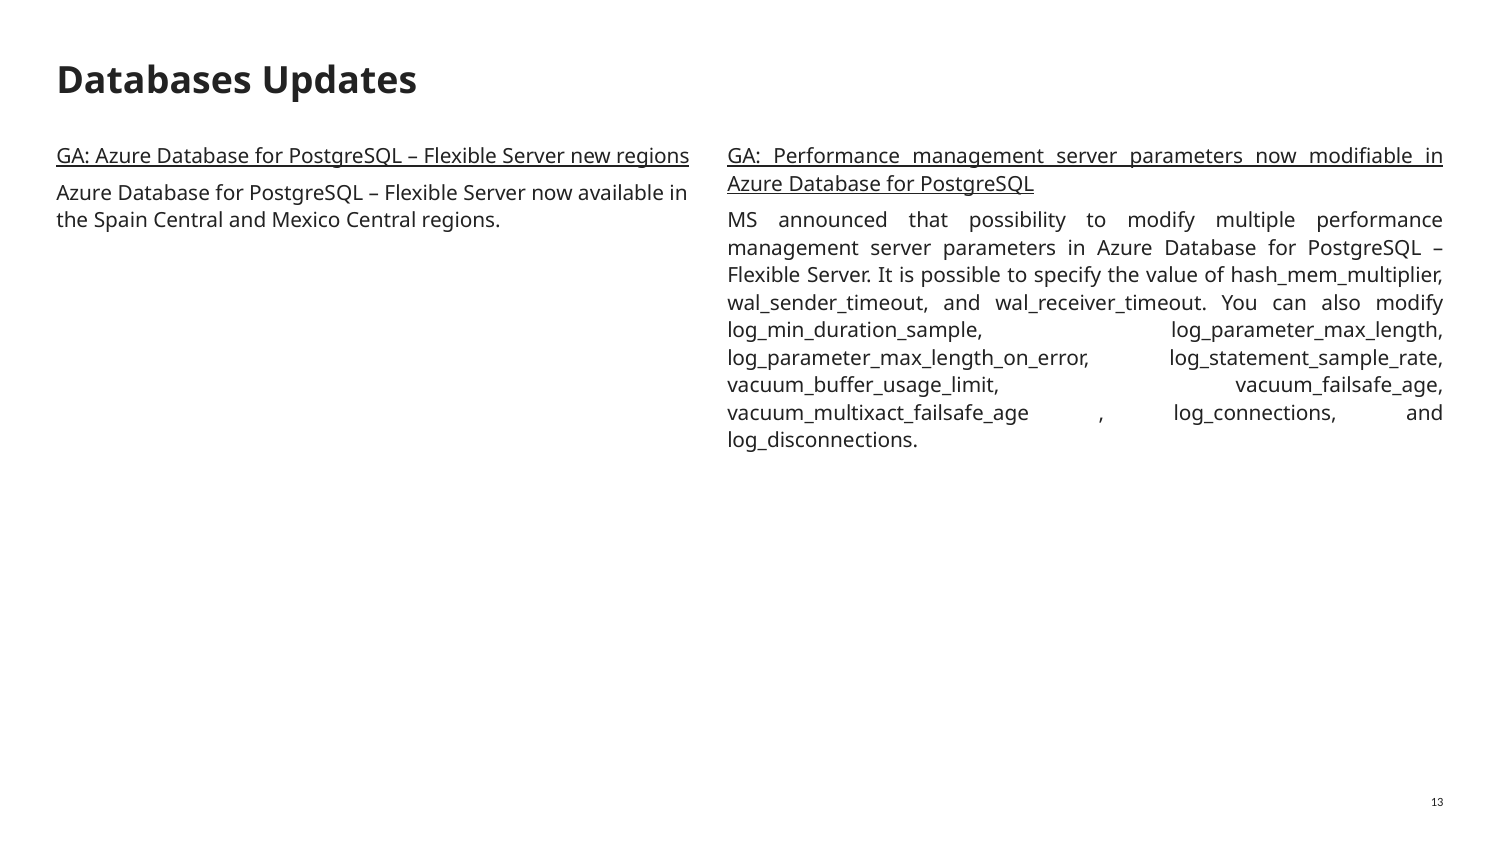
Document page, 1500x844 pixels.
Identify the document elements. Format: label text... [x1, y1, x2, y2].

list GA: Azure Database for PostgreSQL – Flexible Server new regions Azure Database for PostgreSQL – Flexible Server now available in the Spain Central and Mexico Central regions. [56, 140, 706, 760]
title Databases Updates [56, 56, 1444, 113]
list GA: Performance management server parameters now modifiable in Azure Database for PostgreSQL MS announced that possibility to modify multiple performance management server parameters in Azure Database for PostgreSQL – Flexible Server. It is possible to specify the value of hash_mem_multiplier, wal_sender_timeout, and wal_receiver_timeout. You can also modify log_min_duration_sample, log_parameter_max_length, log_parameter_max_length_on_error, log_statement_sample_rate, vacuum_buffer_usage_limit, vacuum_failsafe_age, vacuum_multixact_failsafe_age , log_connections, and log_disconnections. [727, 140, 1444, 760]
